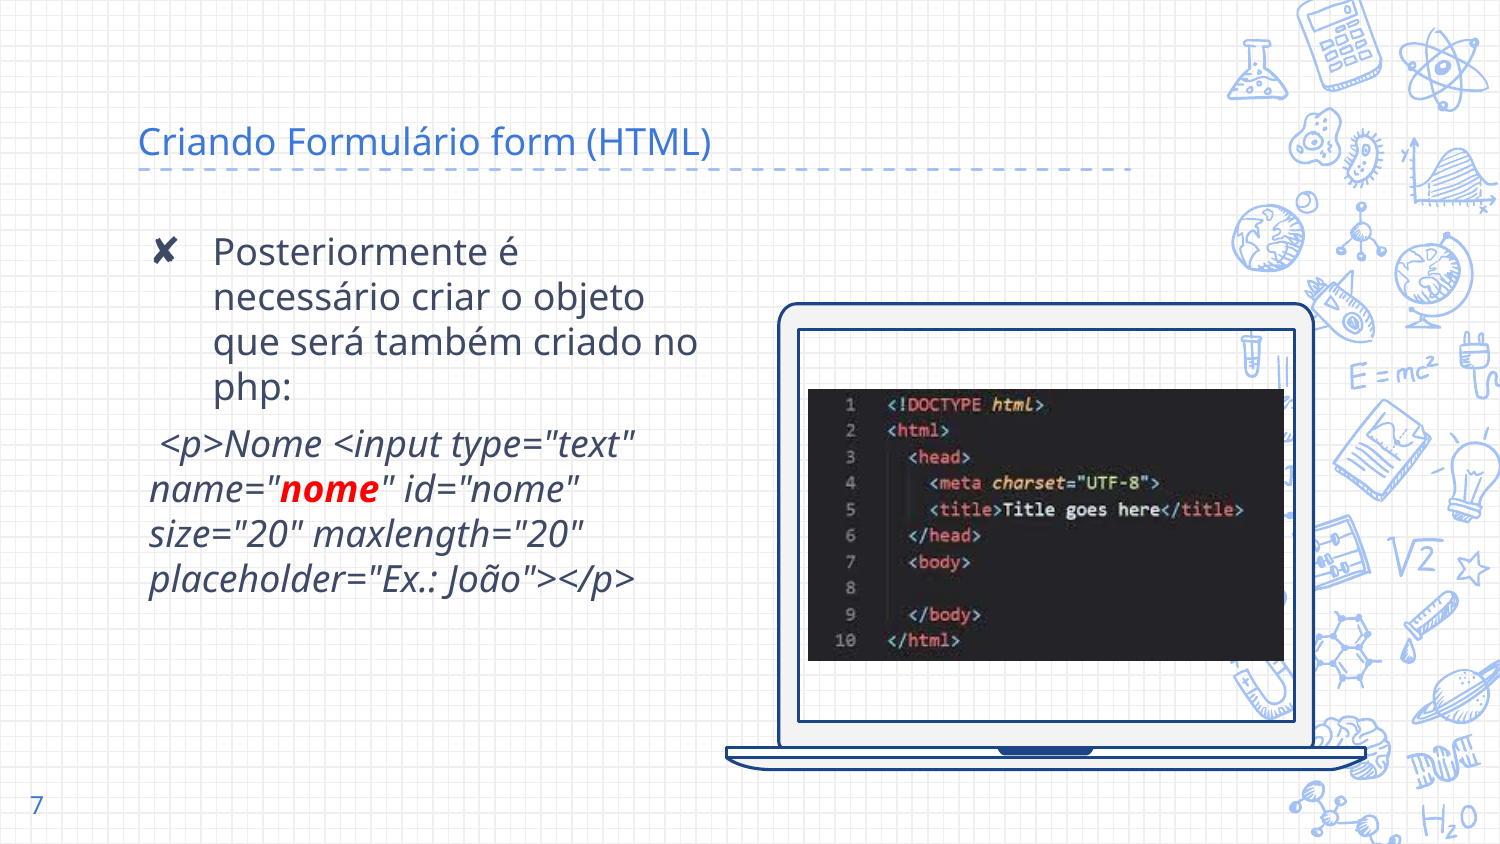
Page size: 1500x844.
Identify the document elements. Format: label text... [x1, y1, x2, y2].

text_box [726, 303, 1367, 770]
slide_number 7 [14, 774, 105, 840]
list Posteriormente é necessário criar o objeto que será também criado no php: <p>Nome <input type="text" name="nome" id="nome" size="20" maxlength="20" placeholder="Ex.: João"></p> [122, 212, 727, 806]
picture [808, 389, 1284, 662]
title Criando Formulário form (HTML) [122, 36, 1130, 178]
